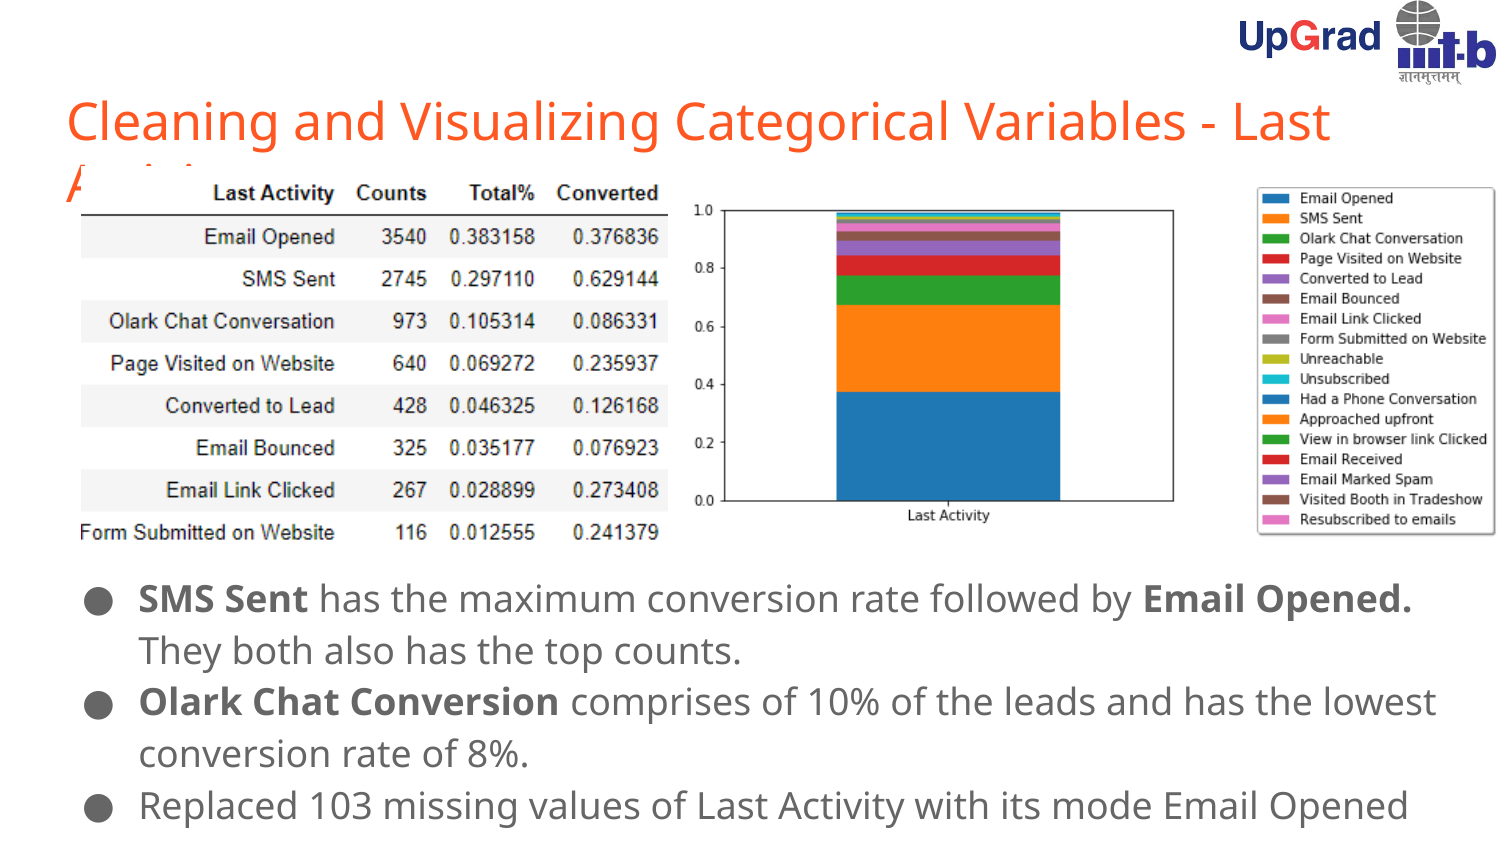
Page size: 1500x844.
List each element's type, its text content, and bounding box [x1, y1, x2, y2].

picture [684, 178, 1500, 543]
picture [81, 165, 669, 554]
title Cleaning and Visualizing Categorical Variables - Last Activity [51, 72, 1449, 167]
picture [1231, 0, 1500, 95]
list SMS Sent has the maximum conversion rate followed by Email Opened. They both also has the top counts. Olark Chat Conversion comprises of 10% of the leads and has the lowest conversion rate of 8%. Replaced 103 missing values of Last Activity with its mode Email Opened [48, 553, 1457, 705]
